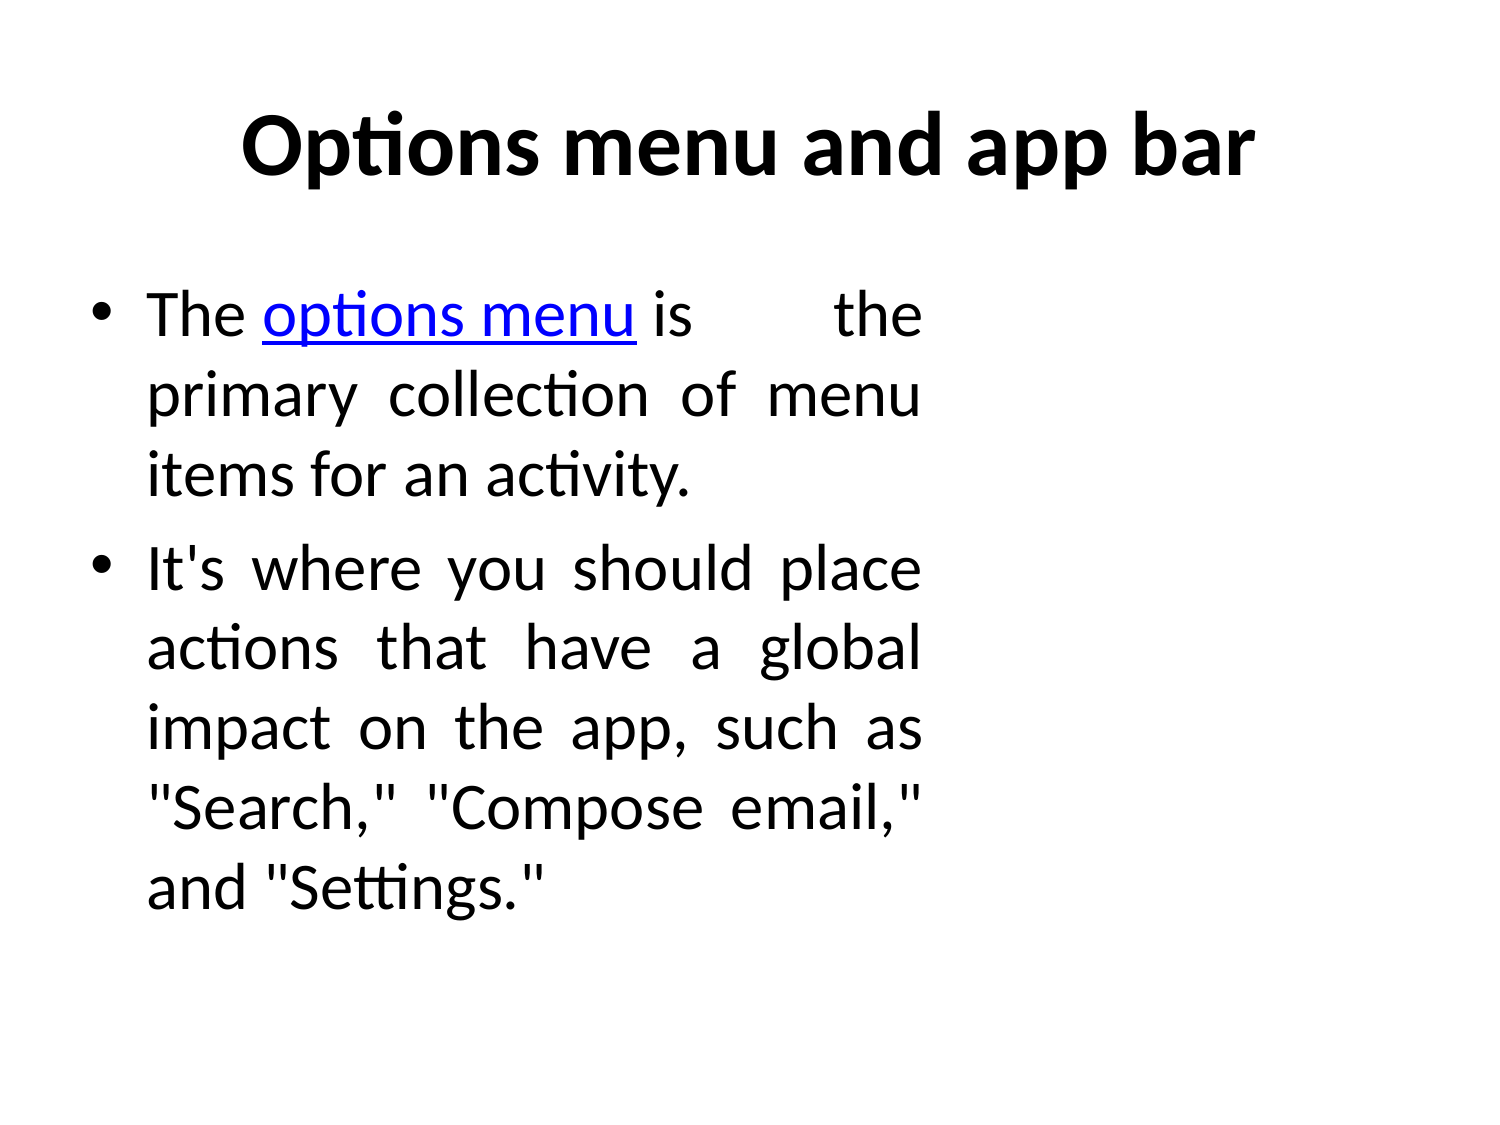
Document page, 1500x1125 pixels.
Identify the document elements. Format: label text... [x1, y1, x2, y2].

list The options menu is the primary collection of menu items for an activity. It's where you should place actions that have a global impact on the app, such as "Search," "Compose email," and "Settings." [75, 262, 939, 1005]
title Options menu and app bar [75, 45, 1425, 233]
